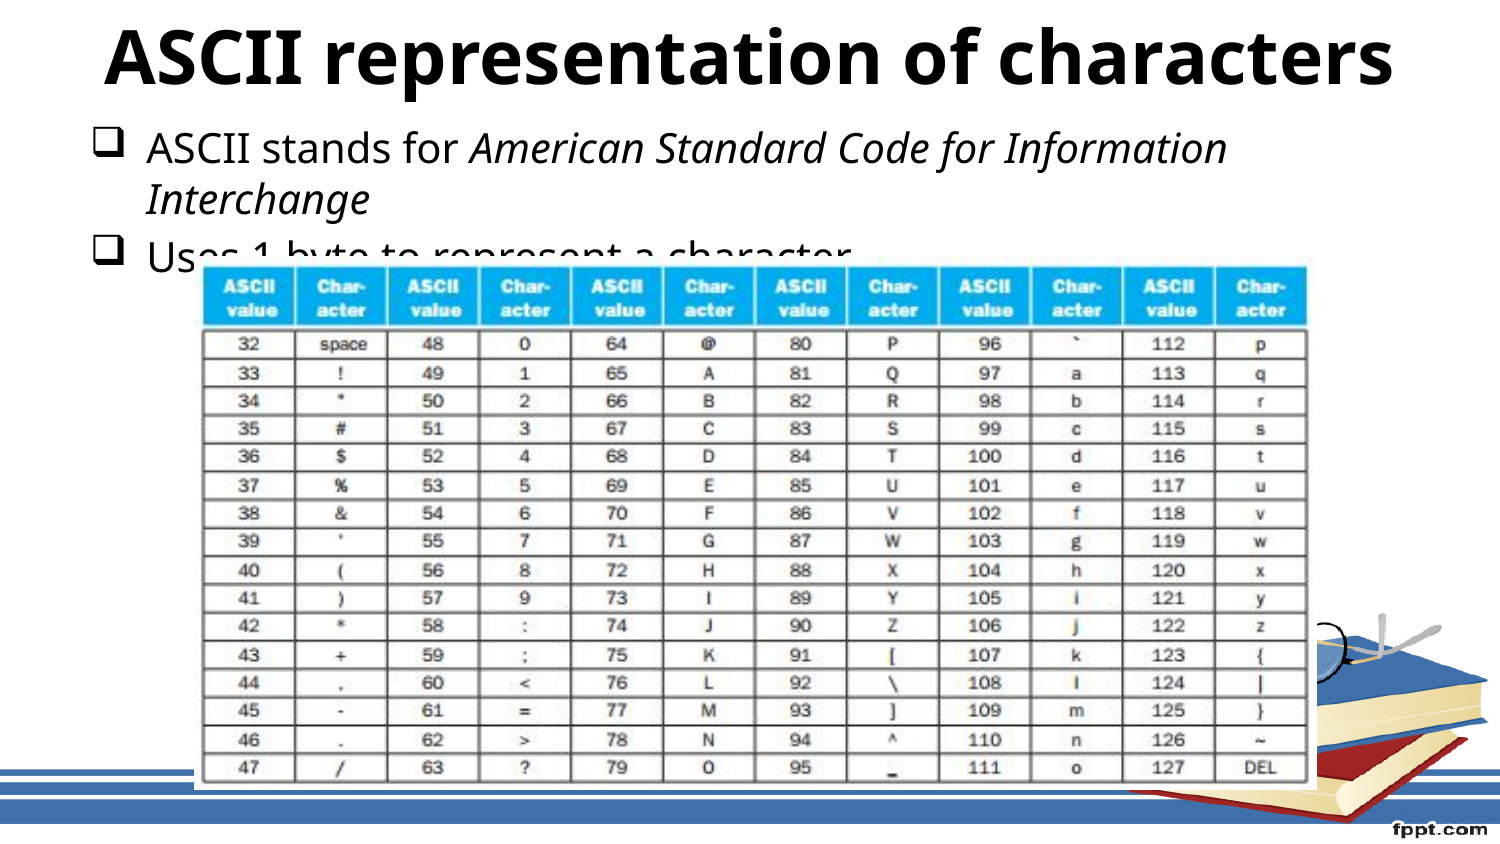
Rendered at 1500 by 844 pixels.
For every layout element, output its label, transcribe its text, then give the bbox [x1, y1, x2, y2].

title ASCII representation of characters [75, 8, 1425, 102]
list ASCII stands for American Standard Code for Information Interchange Uses 1 byte to represent a character [75, 114, 1425, 754]
picture [0, 0, 1500, 844]
